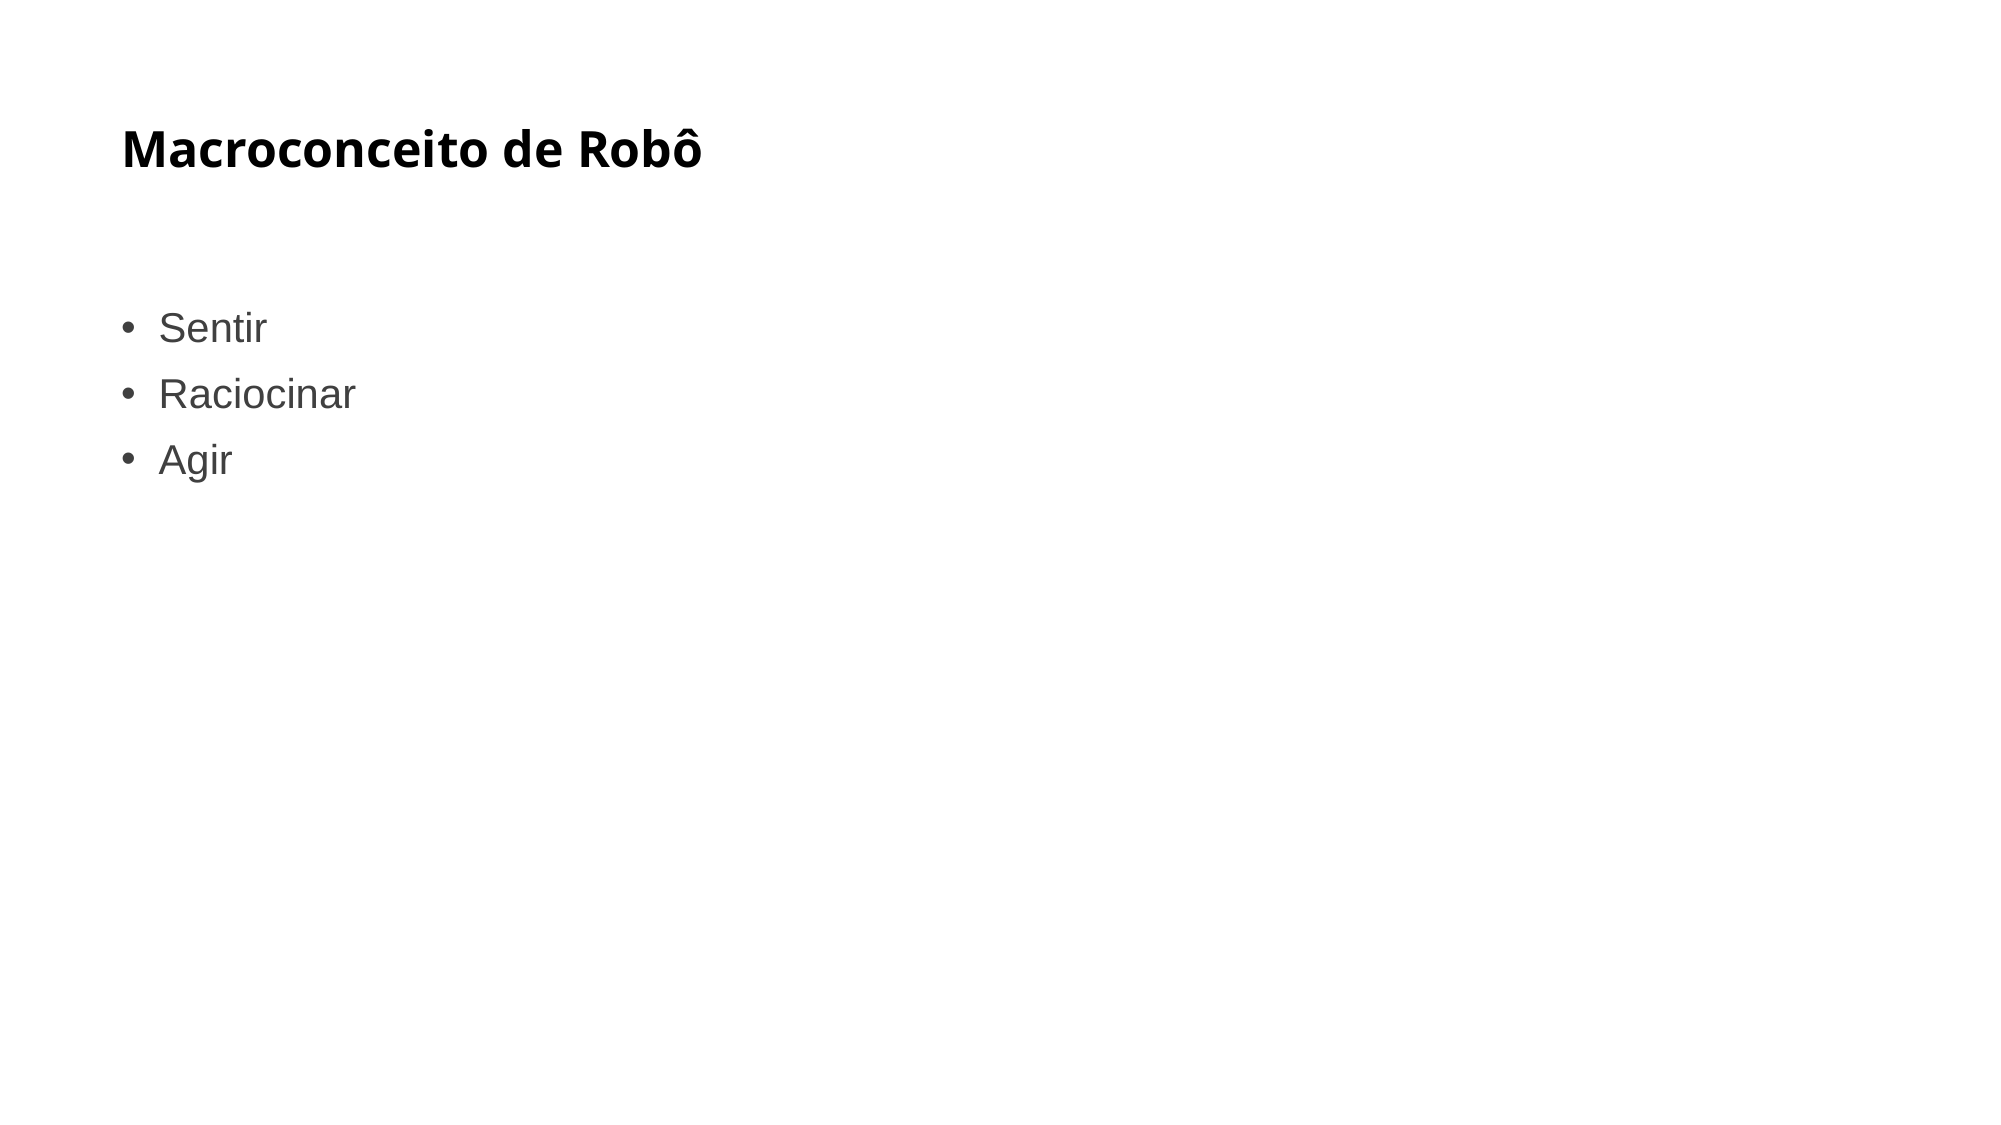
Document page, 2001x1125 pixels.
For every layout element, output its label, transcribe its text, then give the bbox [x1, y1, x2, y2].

title Macroconceito de Robô [106, 42, 1832, 260]
list Sentir Raciocinar Agir [106, 299, 1832, 1014]
